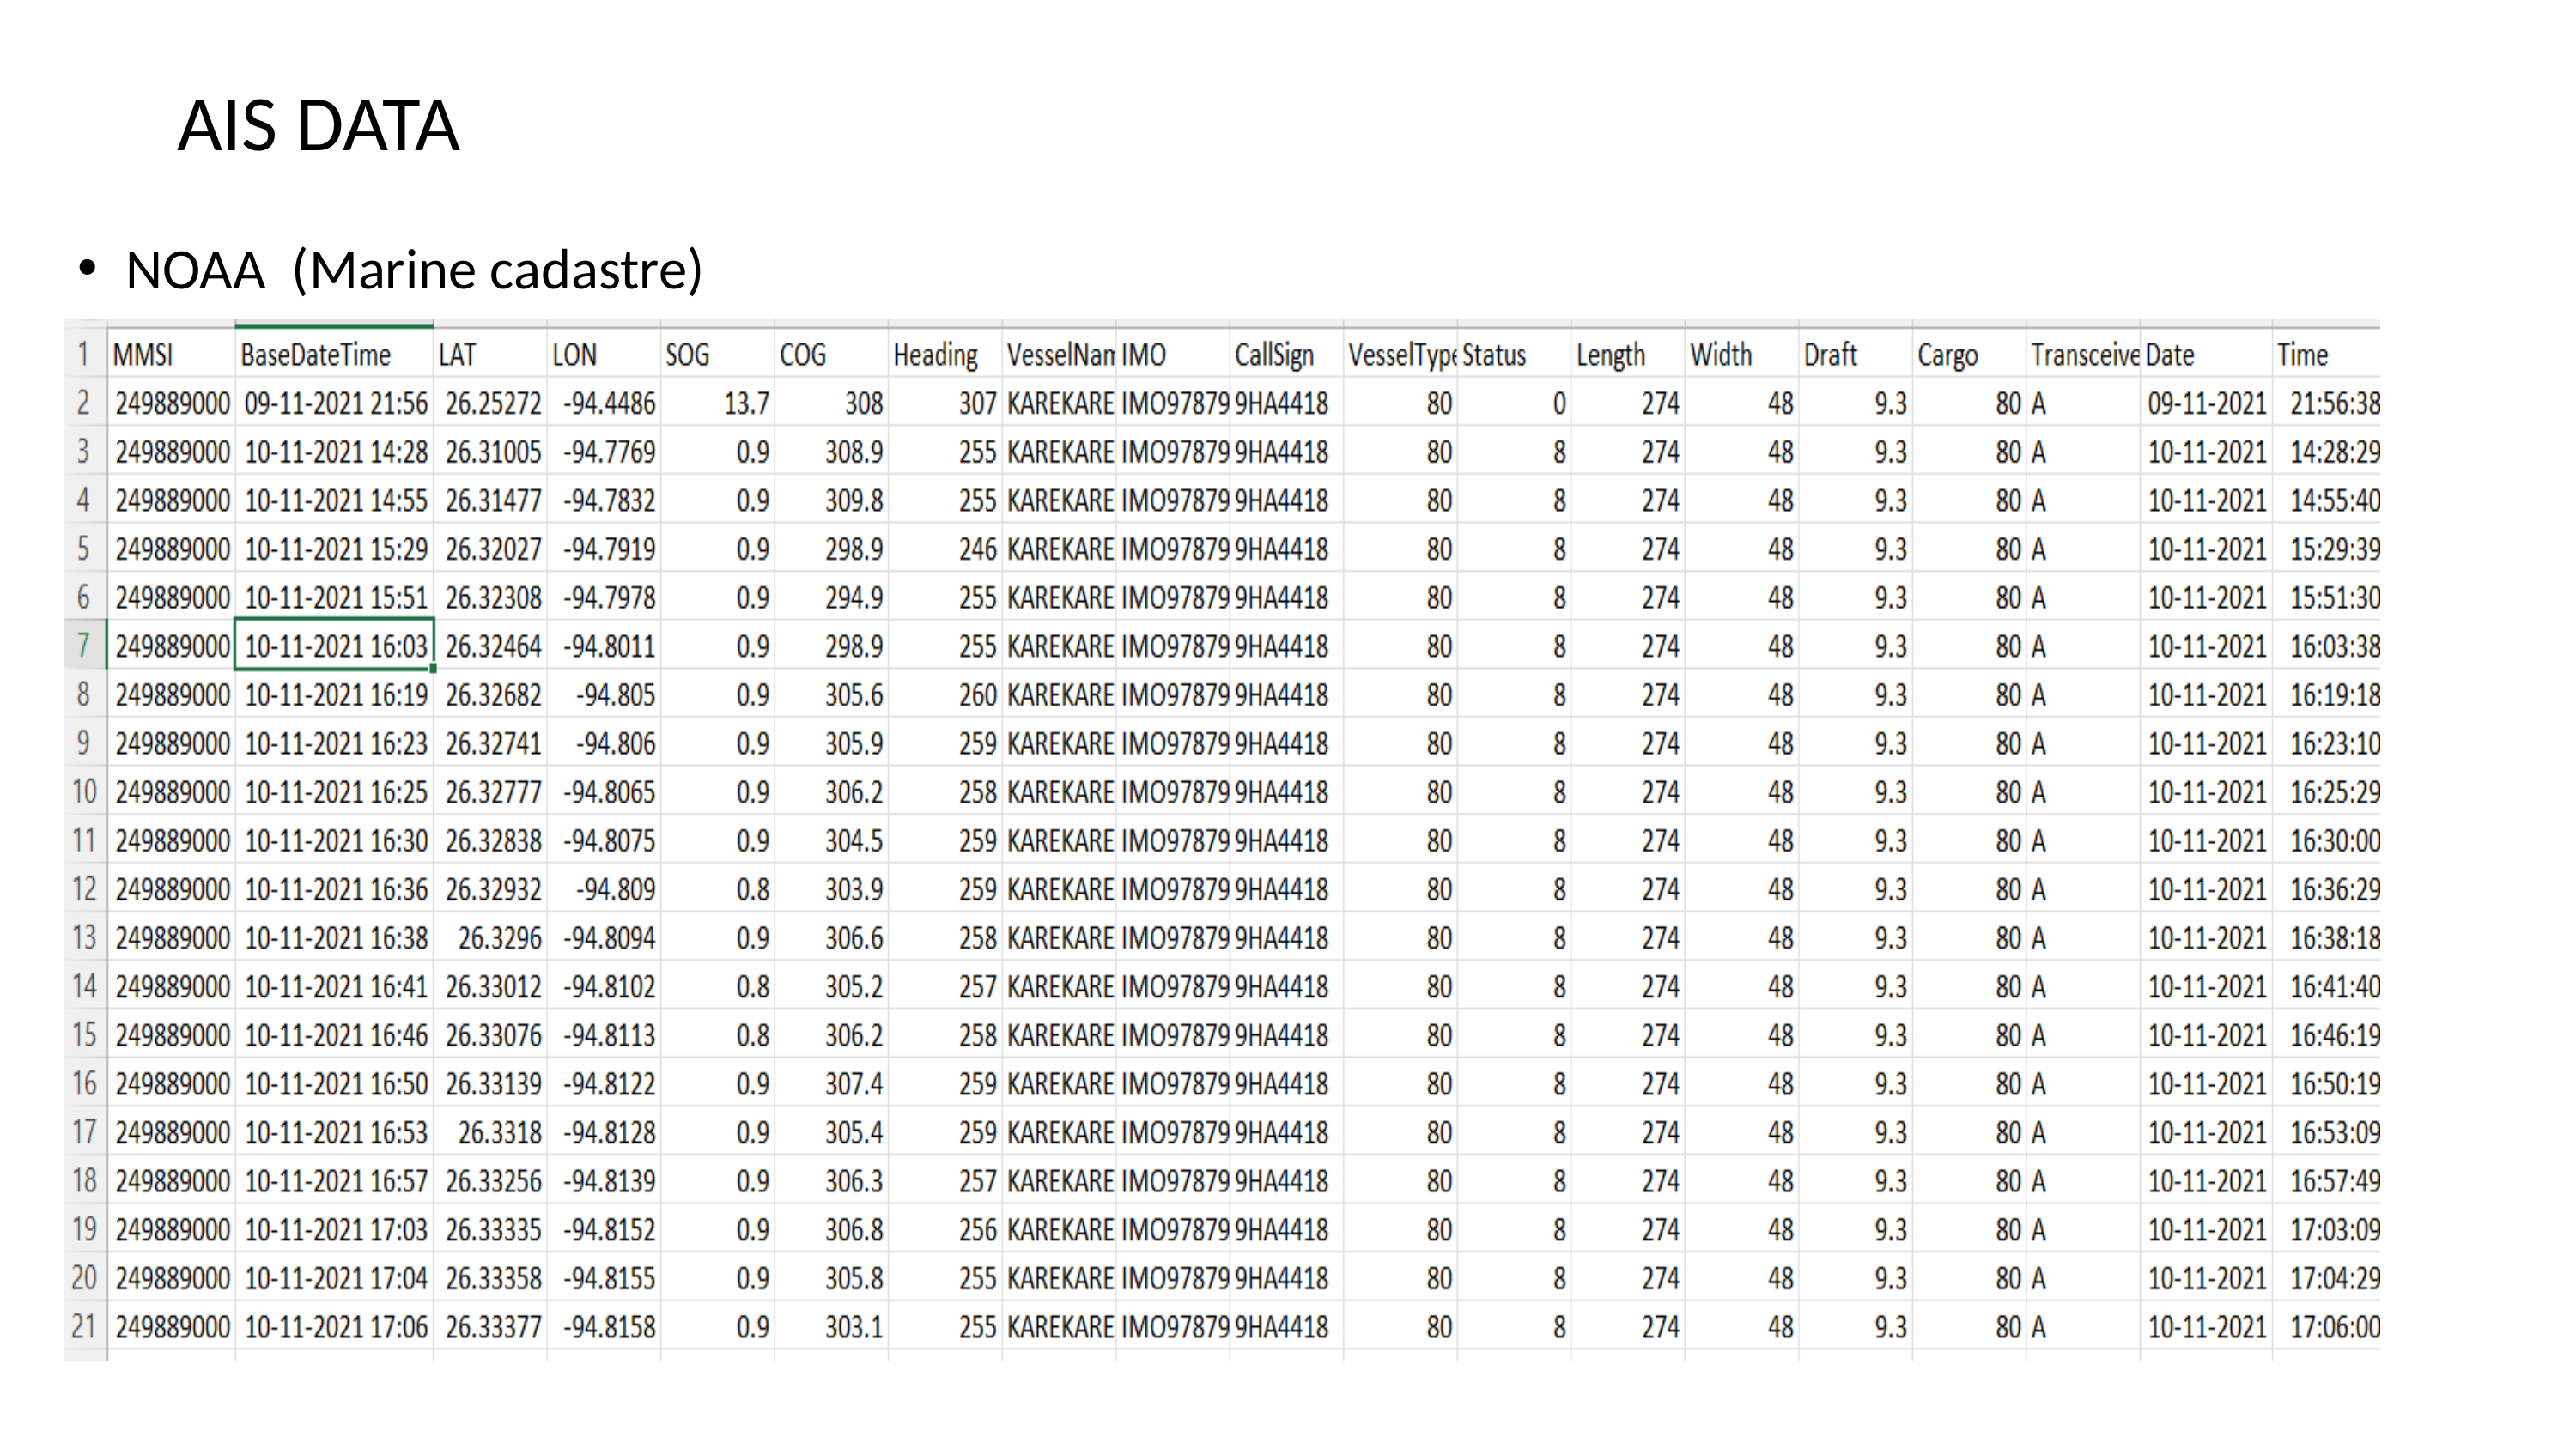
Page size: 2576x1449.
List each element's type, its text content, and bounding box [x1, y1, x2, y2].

picture [64, 319, 2381, 1361]
list NOAA (Marine cadastre) [64, 225, 1224, 317]
title AIS DATA [64, 39, 574, 200]
